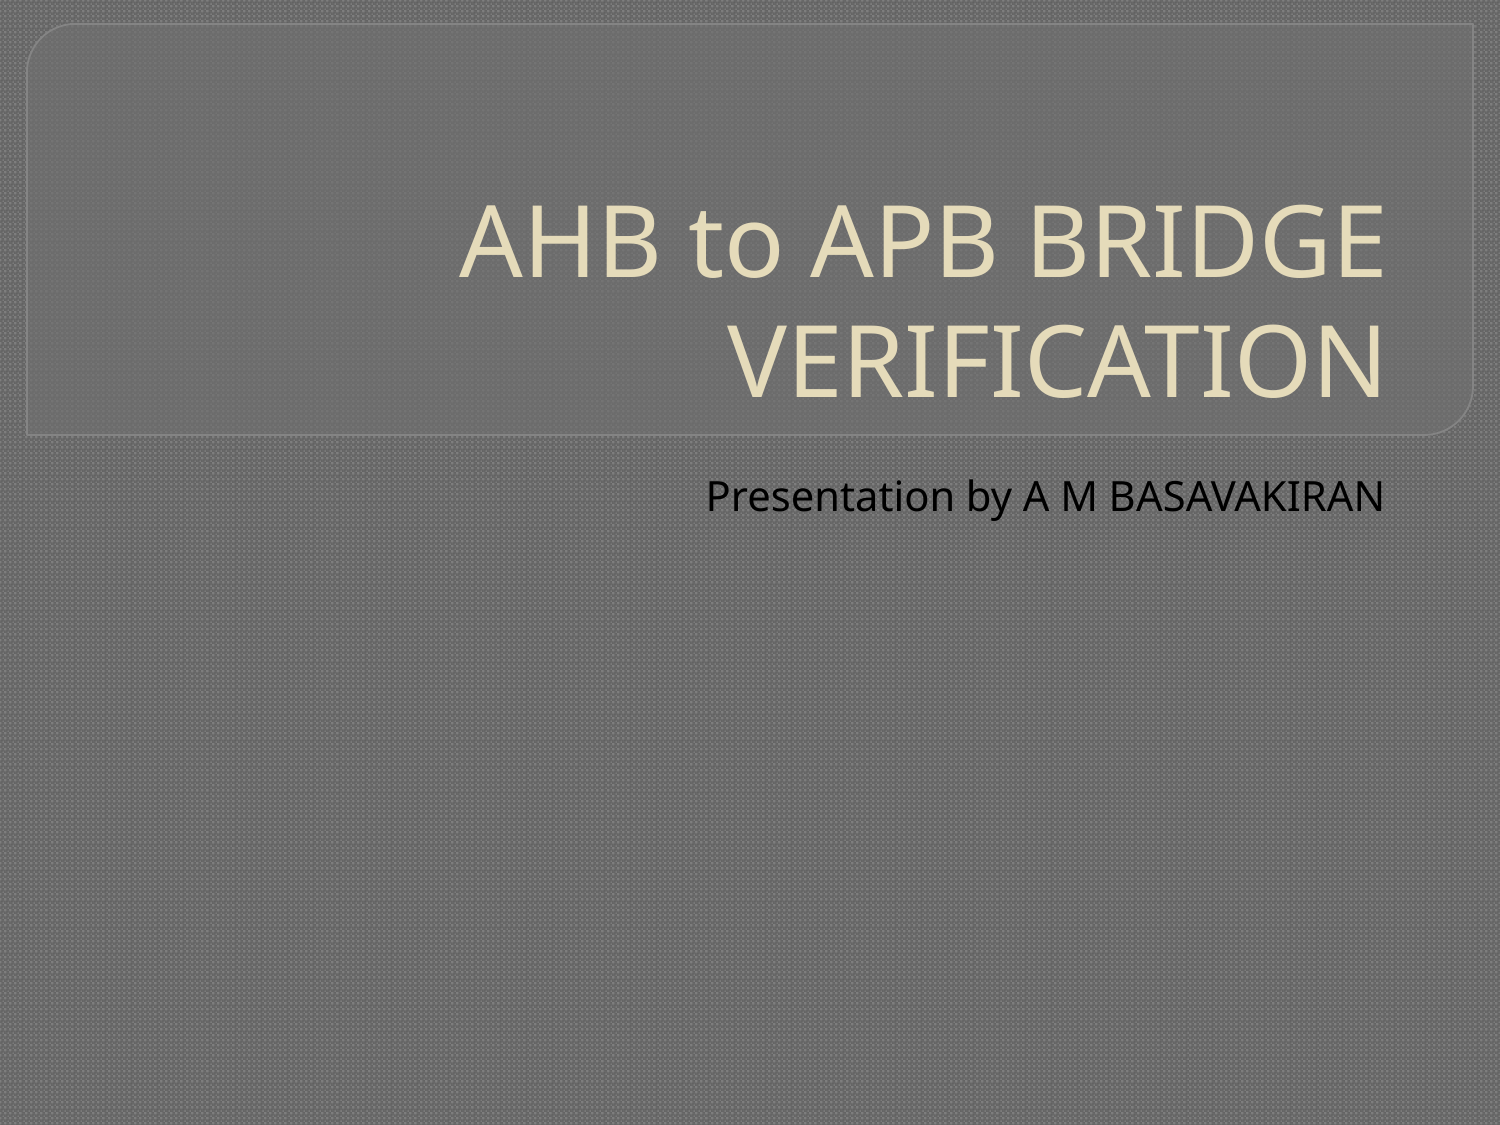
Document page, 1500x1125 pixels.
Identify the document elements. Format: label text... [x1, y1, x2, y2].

subtitle Presentation by A M BASAVAKIRAN [350, 462, 1427, 750]
title AHB to APB BRIDGE VERIFICATION [76, 62, 1427, 425]
